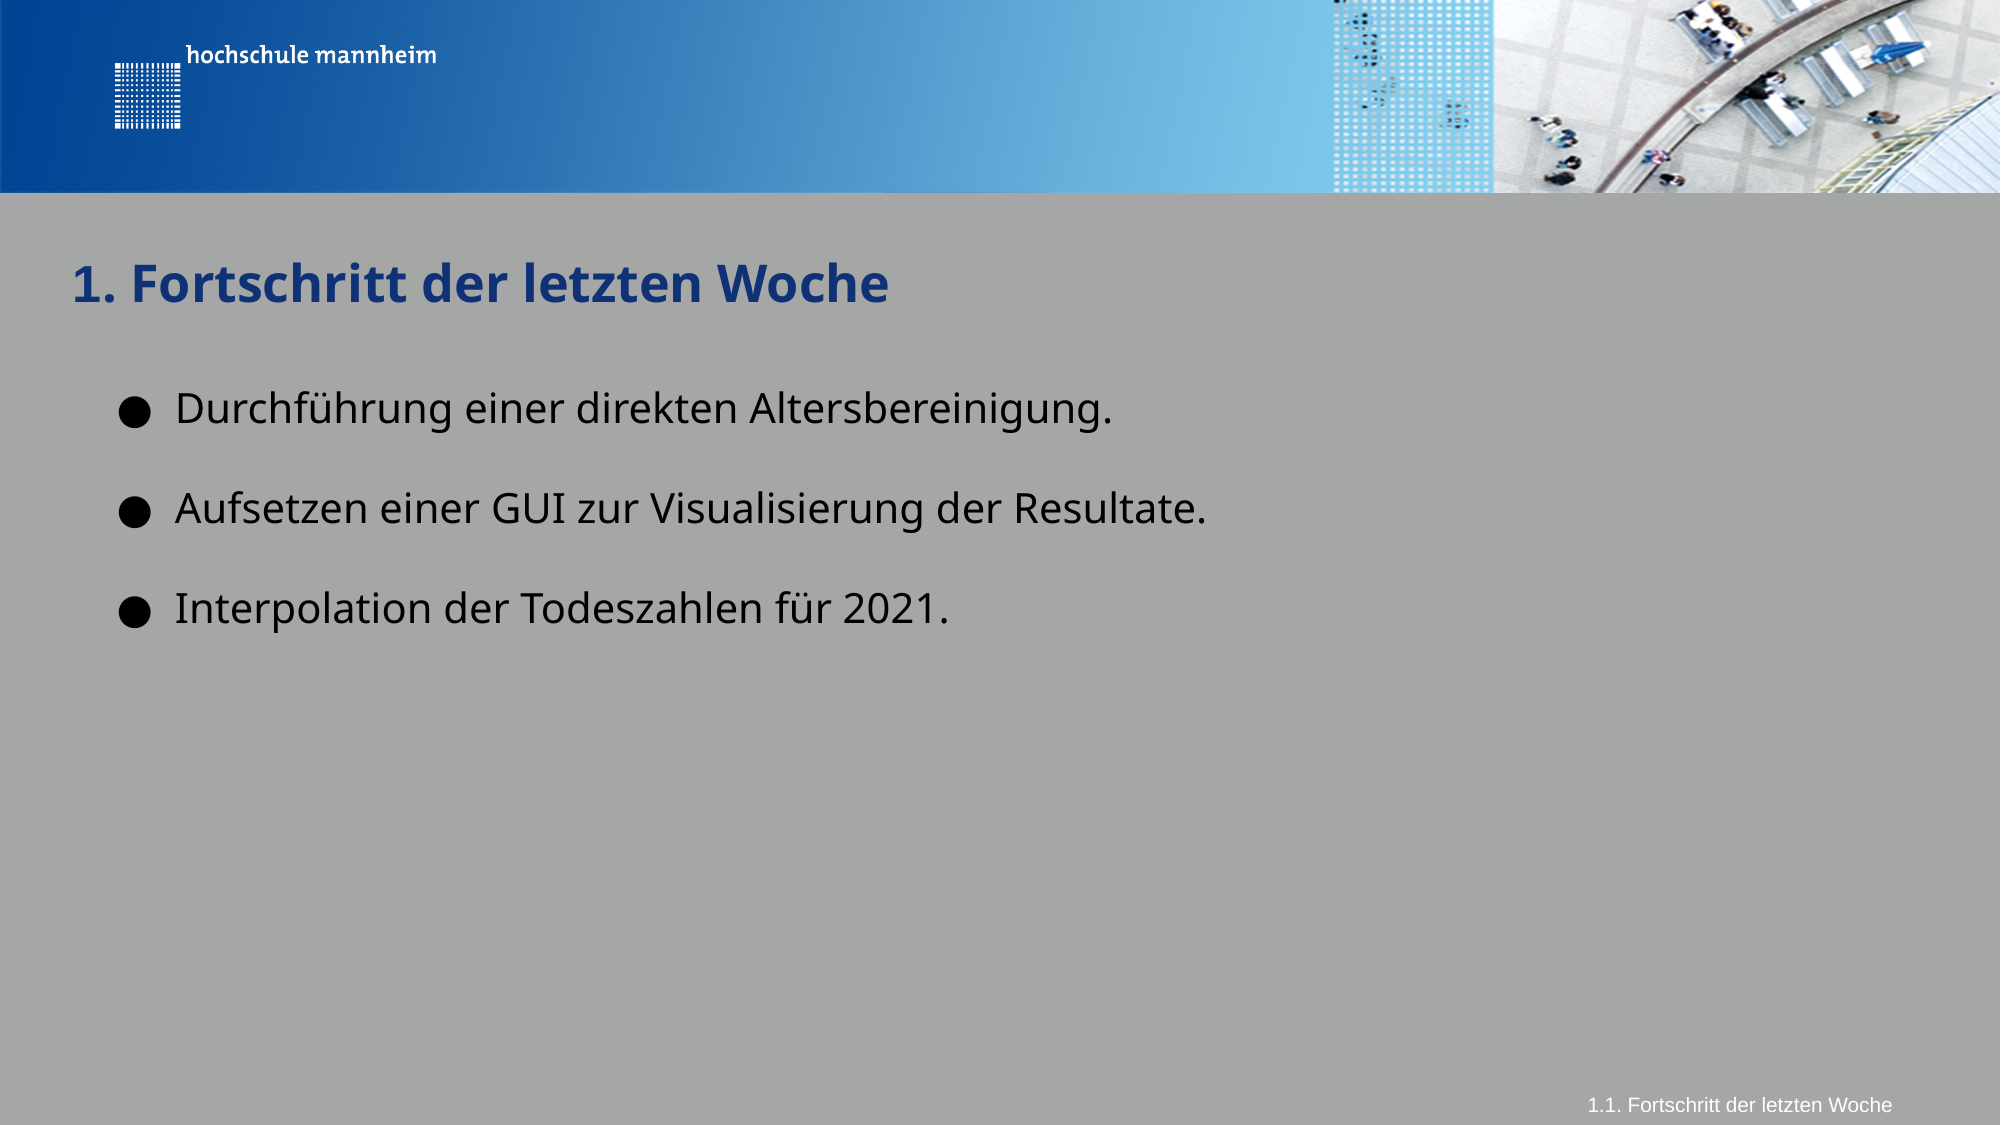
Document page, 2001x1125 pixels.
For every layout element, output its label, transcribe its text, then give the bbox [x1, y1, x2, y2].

text_box 1. Fortschritt der letzten Woche [57, 235, 1149, 329]
picture [0, 0, 2000, 193]
text_box Durchführung einer direkten Altersbereinigung. Aufsetzen einer GUI zur Visualisierung der Resultate. Interpolation der Todeszahlen für 2021. [84, 366, 1331, 747]
slide_number 1.1. Fortschritt der letzten Woche [1441, 1074, 1908, 1125]
